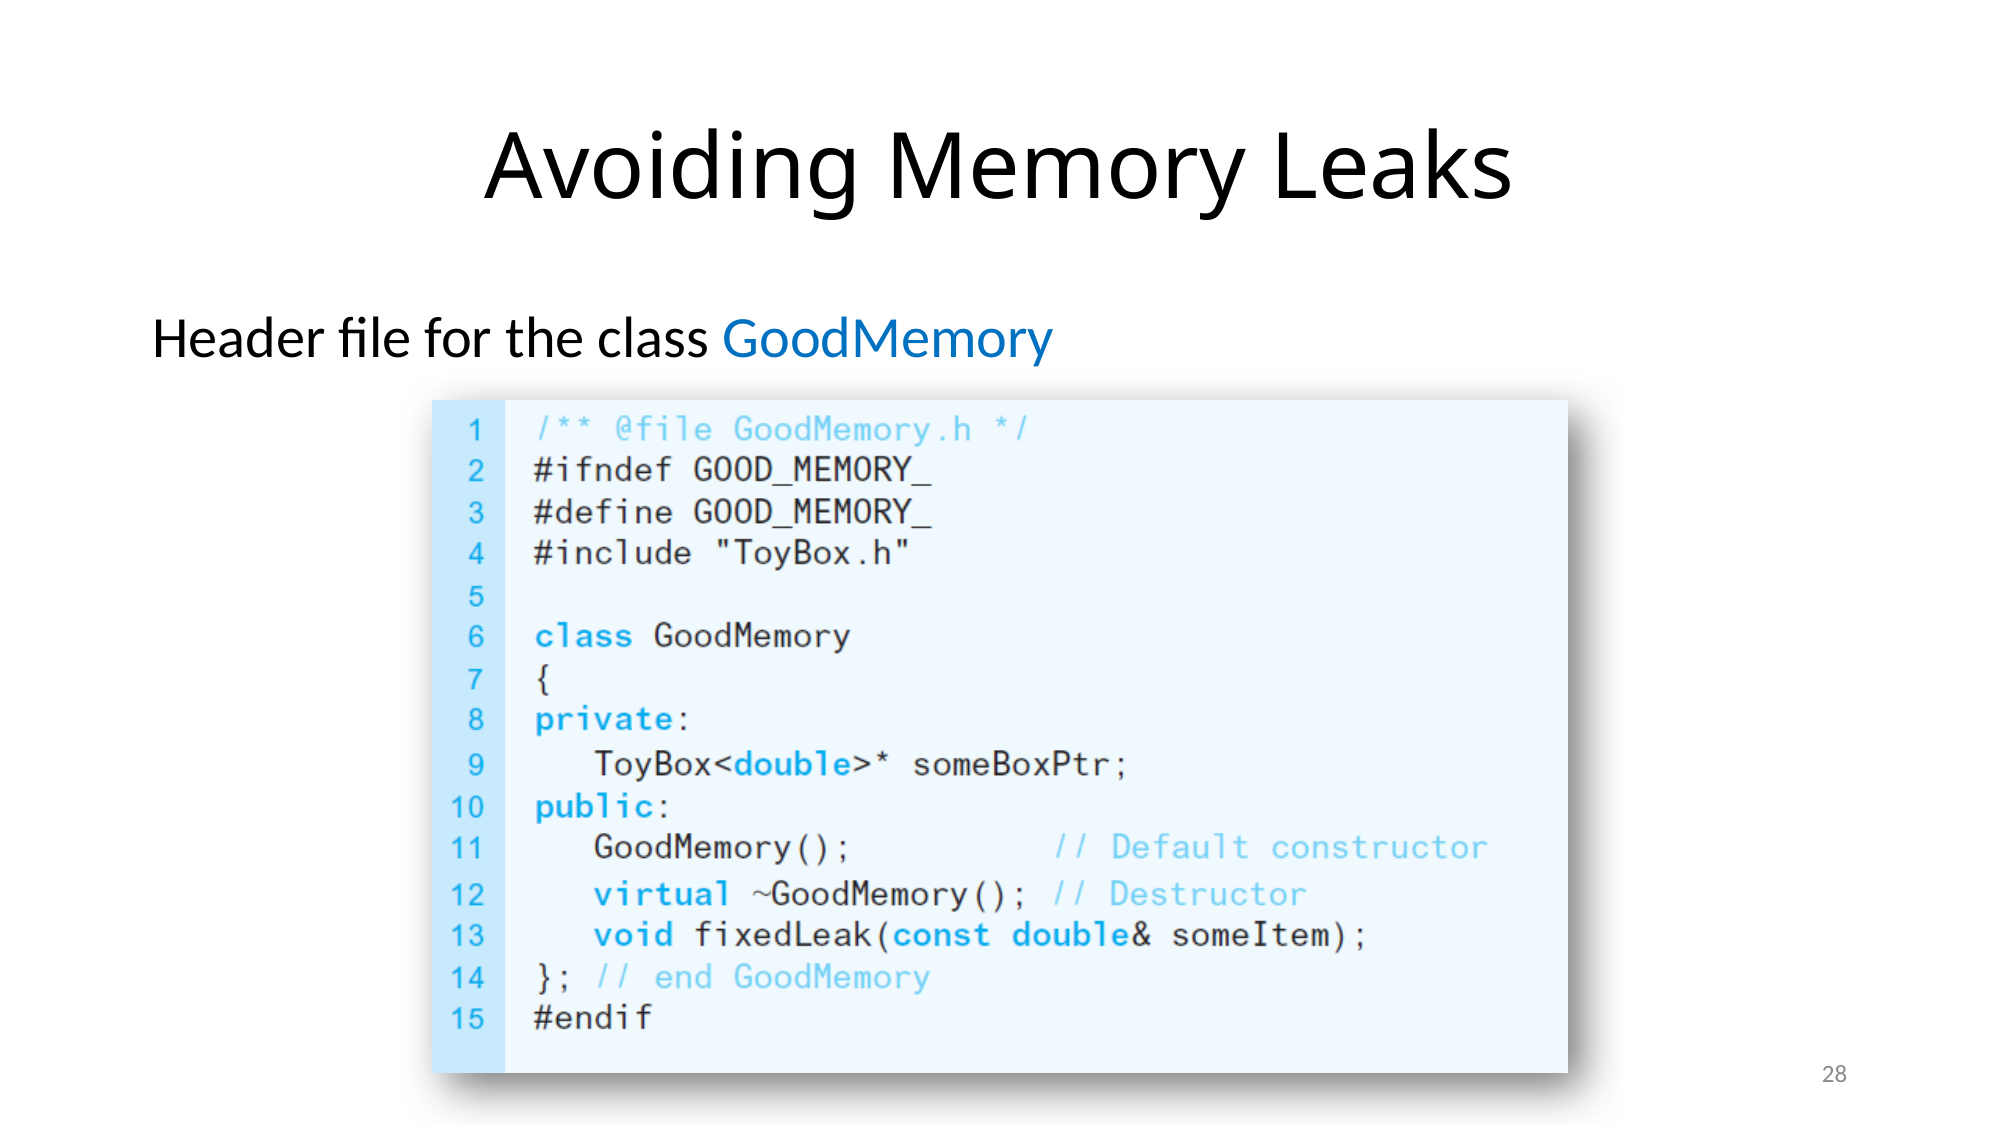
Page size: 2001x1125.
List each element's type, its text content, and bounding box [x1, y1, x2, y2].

picture [432, 400, 1568, 1073]
slide_number 28 [1600, 1042, 1863, 1103]
title Avoiding Memory Leaks [137, 59, 1863, 278]
list Header file for the class GoodMemory [137, 299, 1863, 1014]
